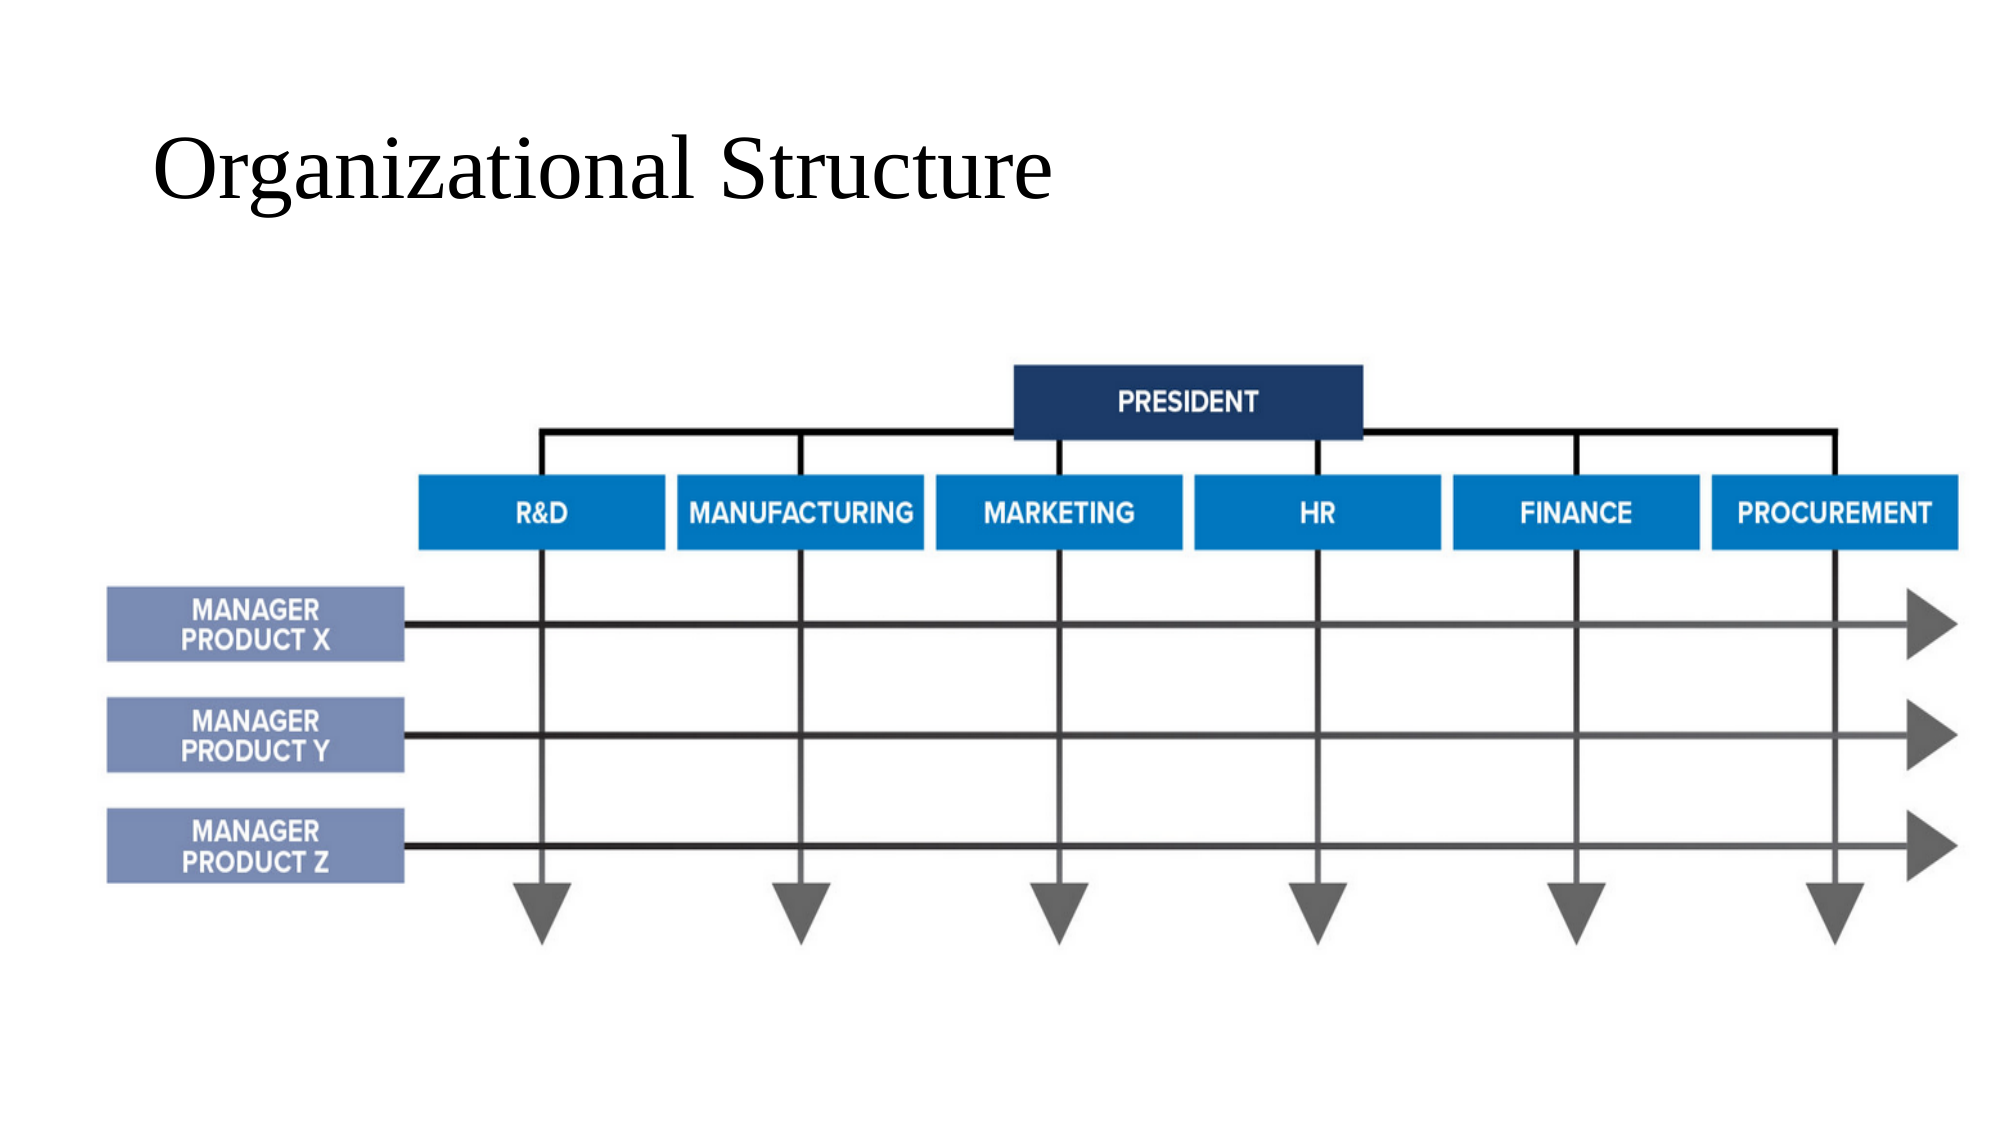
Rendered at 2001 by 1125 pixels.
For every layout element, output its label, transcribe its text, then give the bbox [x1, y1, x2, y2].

picture [28, 277, 1977, 975]
title Organizational Structure [137, 59, 1863, 277]
